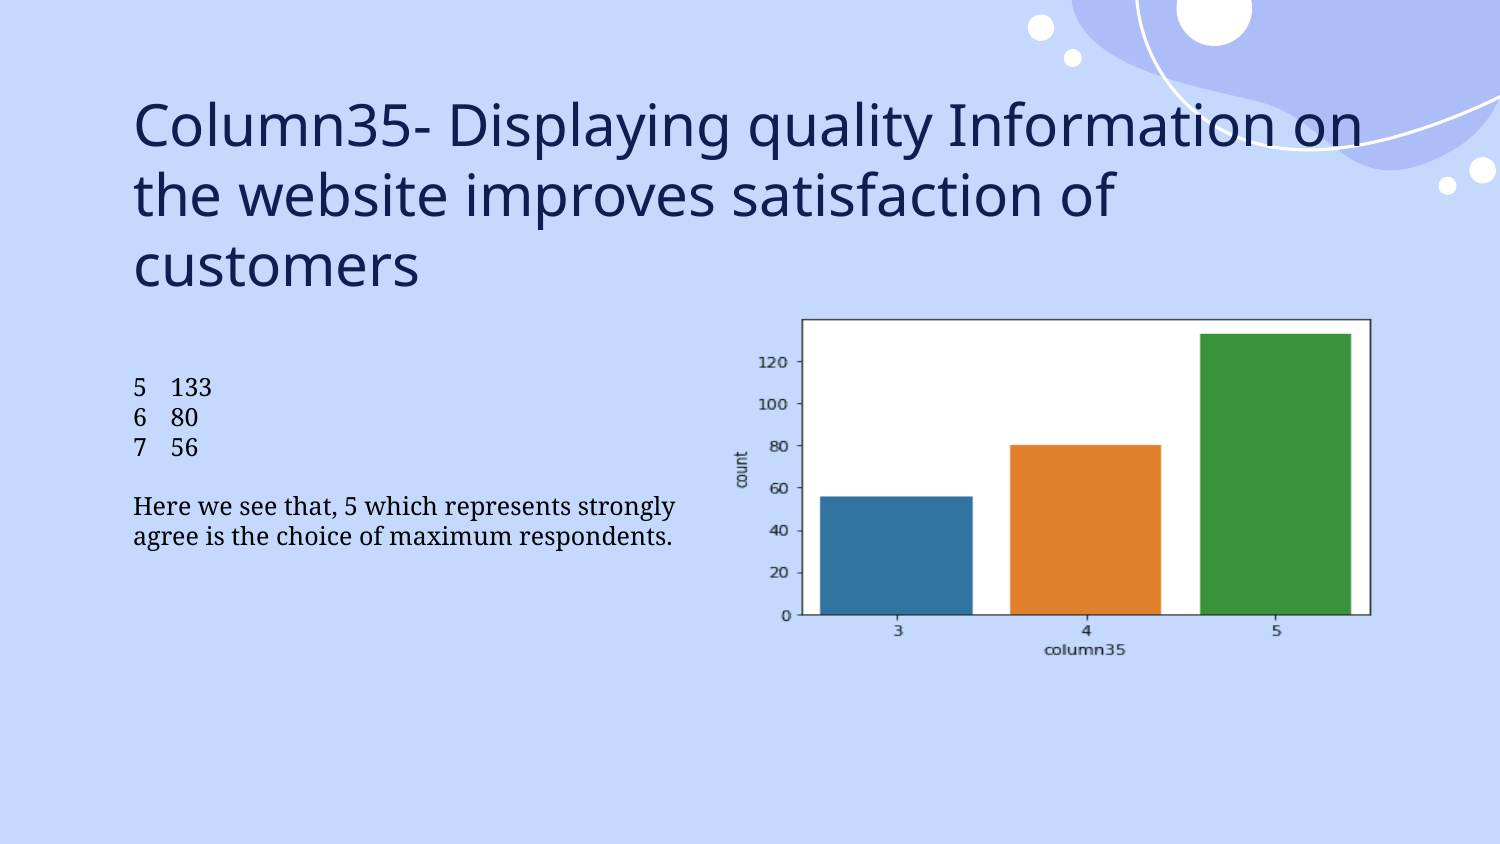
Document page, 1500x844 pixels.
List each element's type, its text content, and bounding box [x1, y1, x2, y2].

picture [721, 310, 1383, 666]
title Column35- Displaying quality Information on the website improves satisfaction of customers [118, 72, 1382, 167]
list 133 80 56 Here we see that, 5 which represents strongly agree is the choice of maximum respondents. [118, 216, 710, 699]
